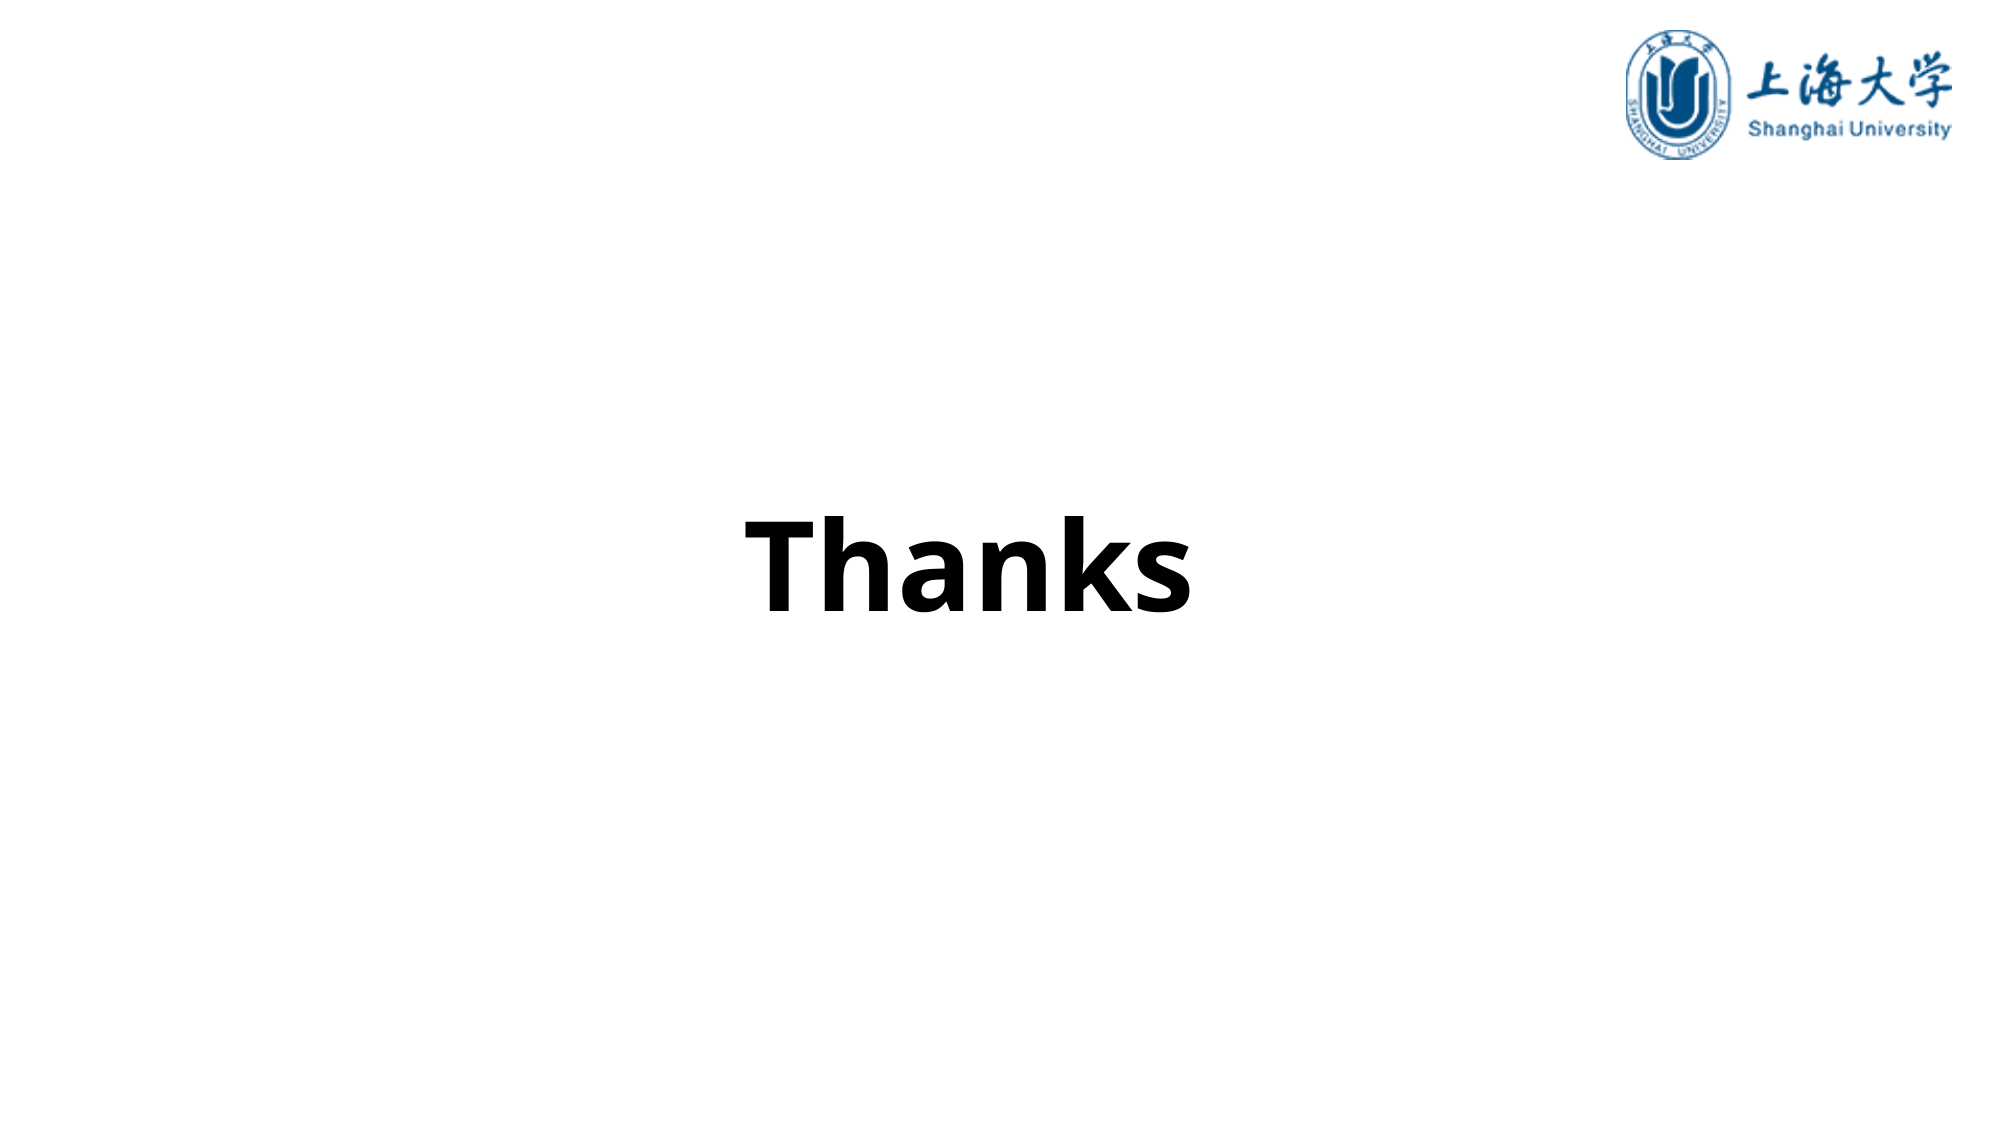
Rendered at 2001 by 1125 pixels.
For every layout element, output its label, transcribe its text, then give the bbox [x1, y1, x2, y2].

picture [1625, 30, 1952, 161]
text_box Thanks [728, 479, 1479, 644]
